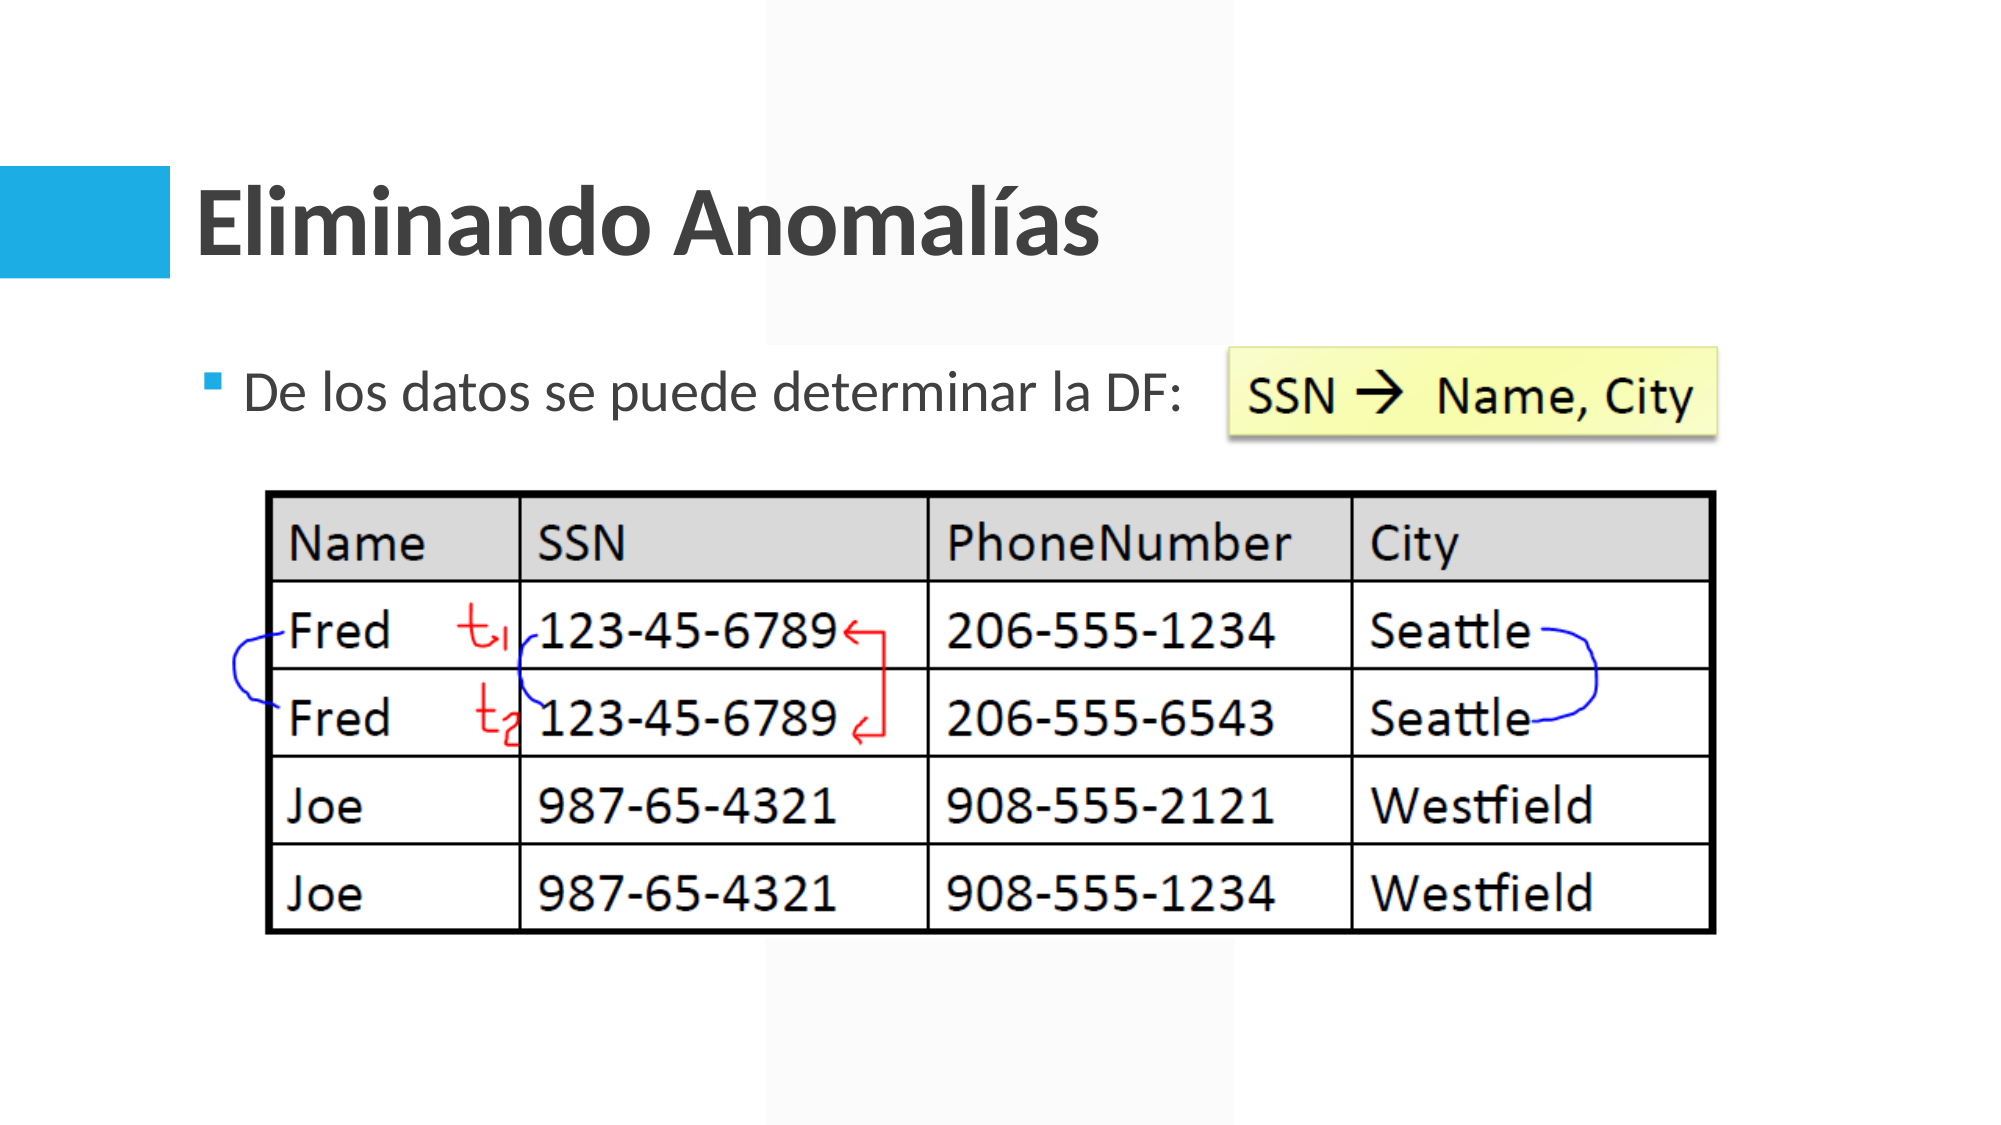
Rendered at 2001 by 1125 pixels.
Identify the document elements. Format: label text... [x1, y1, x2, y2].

list De los datos se puede determinar la DF: [199, 345, 1850, 963]
title Eliminando Anomalías [180, 47, 1830, 285]
picture [231, 345, 1723, 939]
